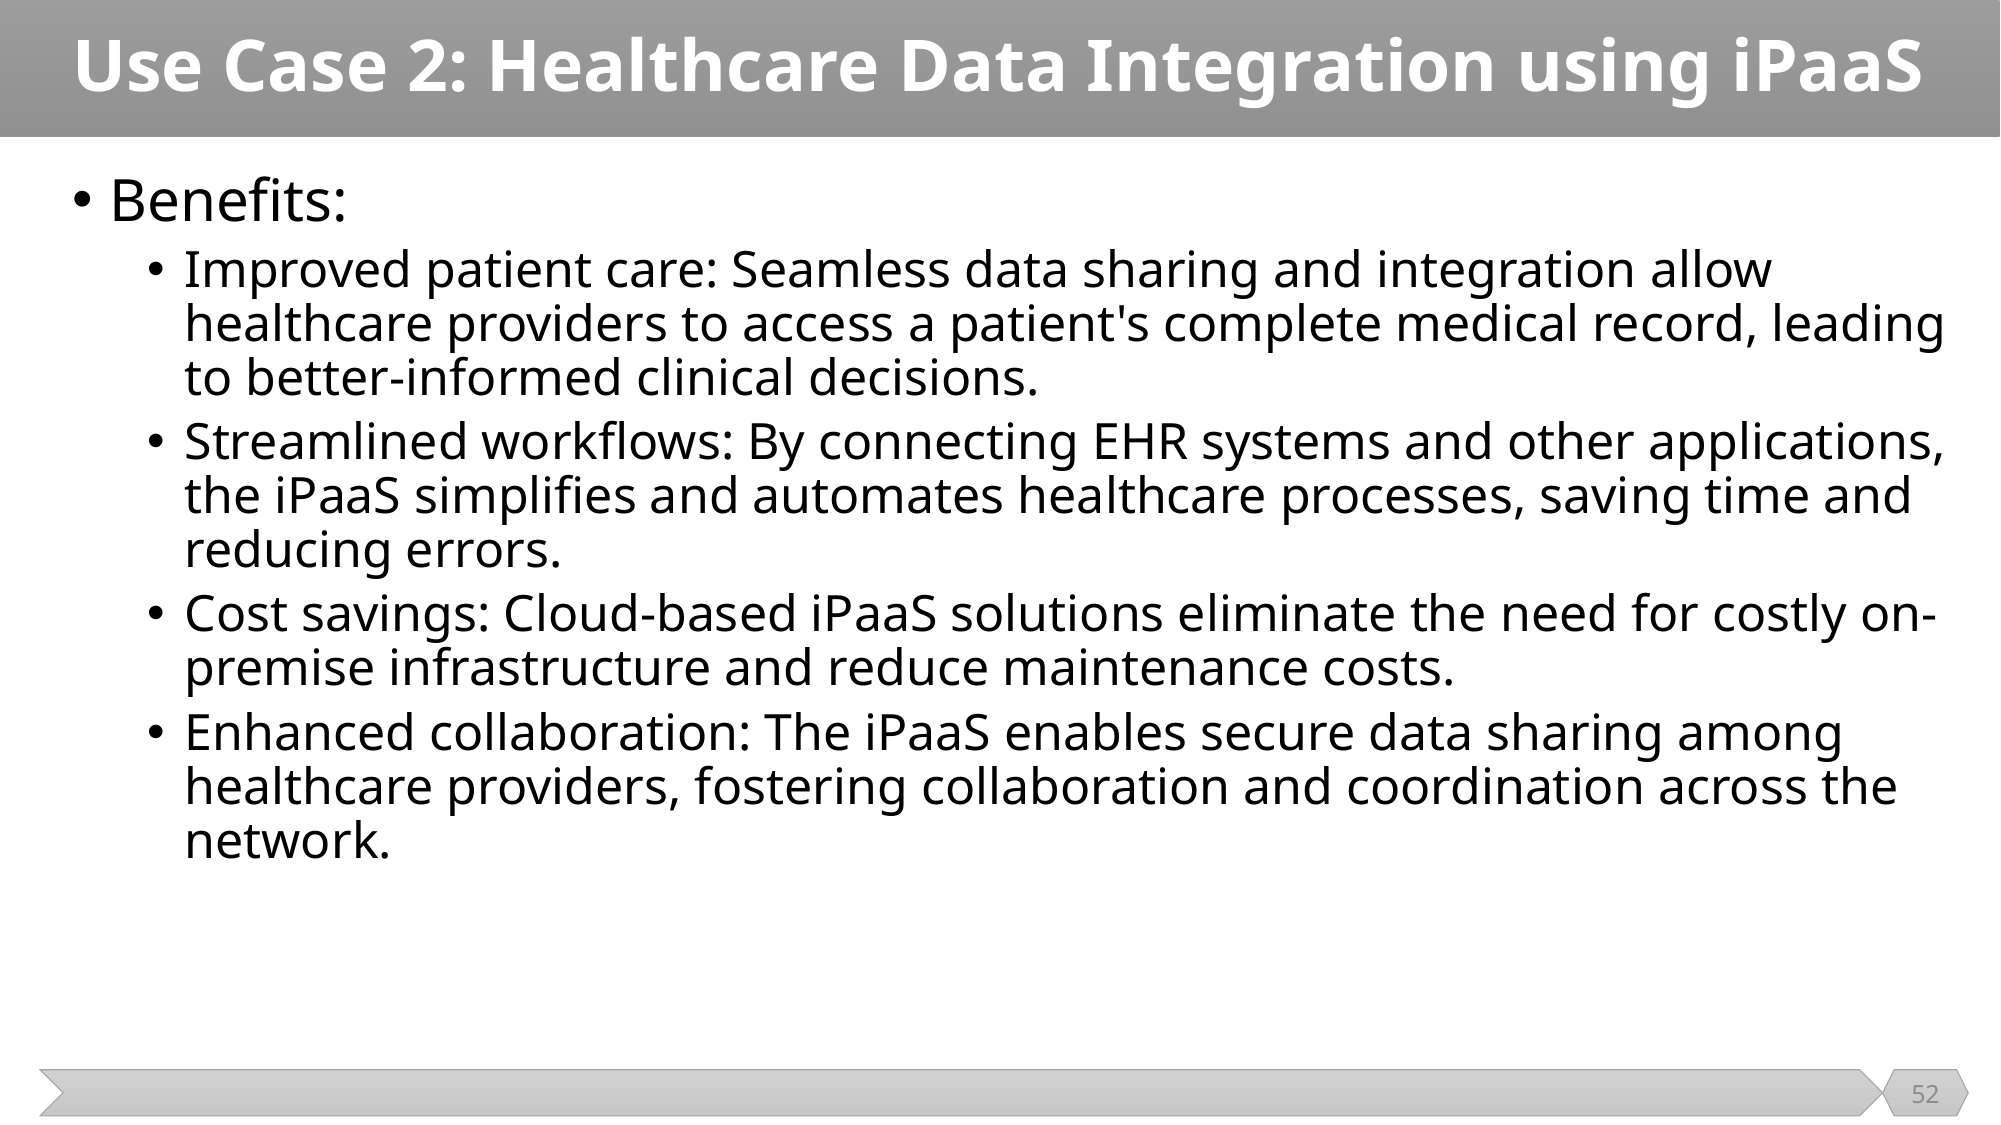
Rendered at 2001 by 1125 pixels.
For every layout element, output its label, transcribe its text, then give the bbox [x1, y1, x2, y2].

slide_number 52 [1882, 1065, 1969, 1125]
list Benefits: Improved patient care: Seamless data sharing and integration allow healthcare providers to access a patient's complete medical record, leading to better-informed clinical decisions. Streamlined workflows: By connecting EHR systems and other applications, the iPaaS simplifies and automates healthcare processes, saving time and reducing errors. Cost savings: Cloud-based iPaaS solutions eliminate the need for costly on-premise infrastructure and reduce maintenance costs. Enhanced collaboration: The iPaaS enables secure data sharing among healthcare providers, fostering collaboration and coordination across the network. [56, 163, 1969, 1061]
title Use Case 2: Healthcare Data Integration using iPaaS [56, 0, 1969, 137]
